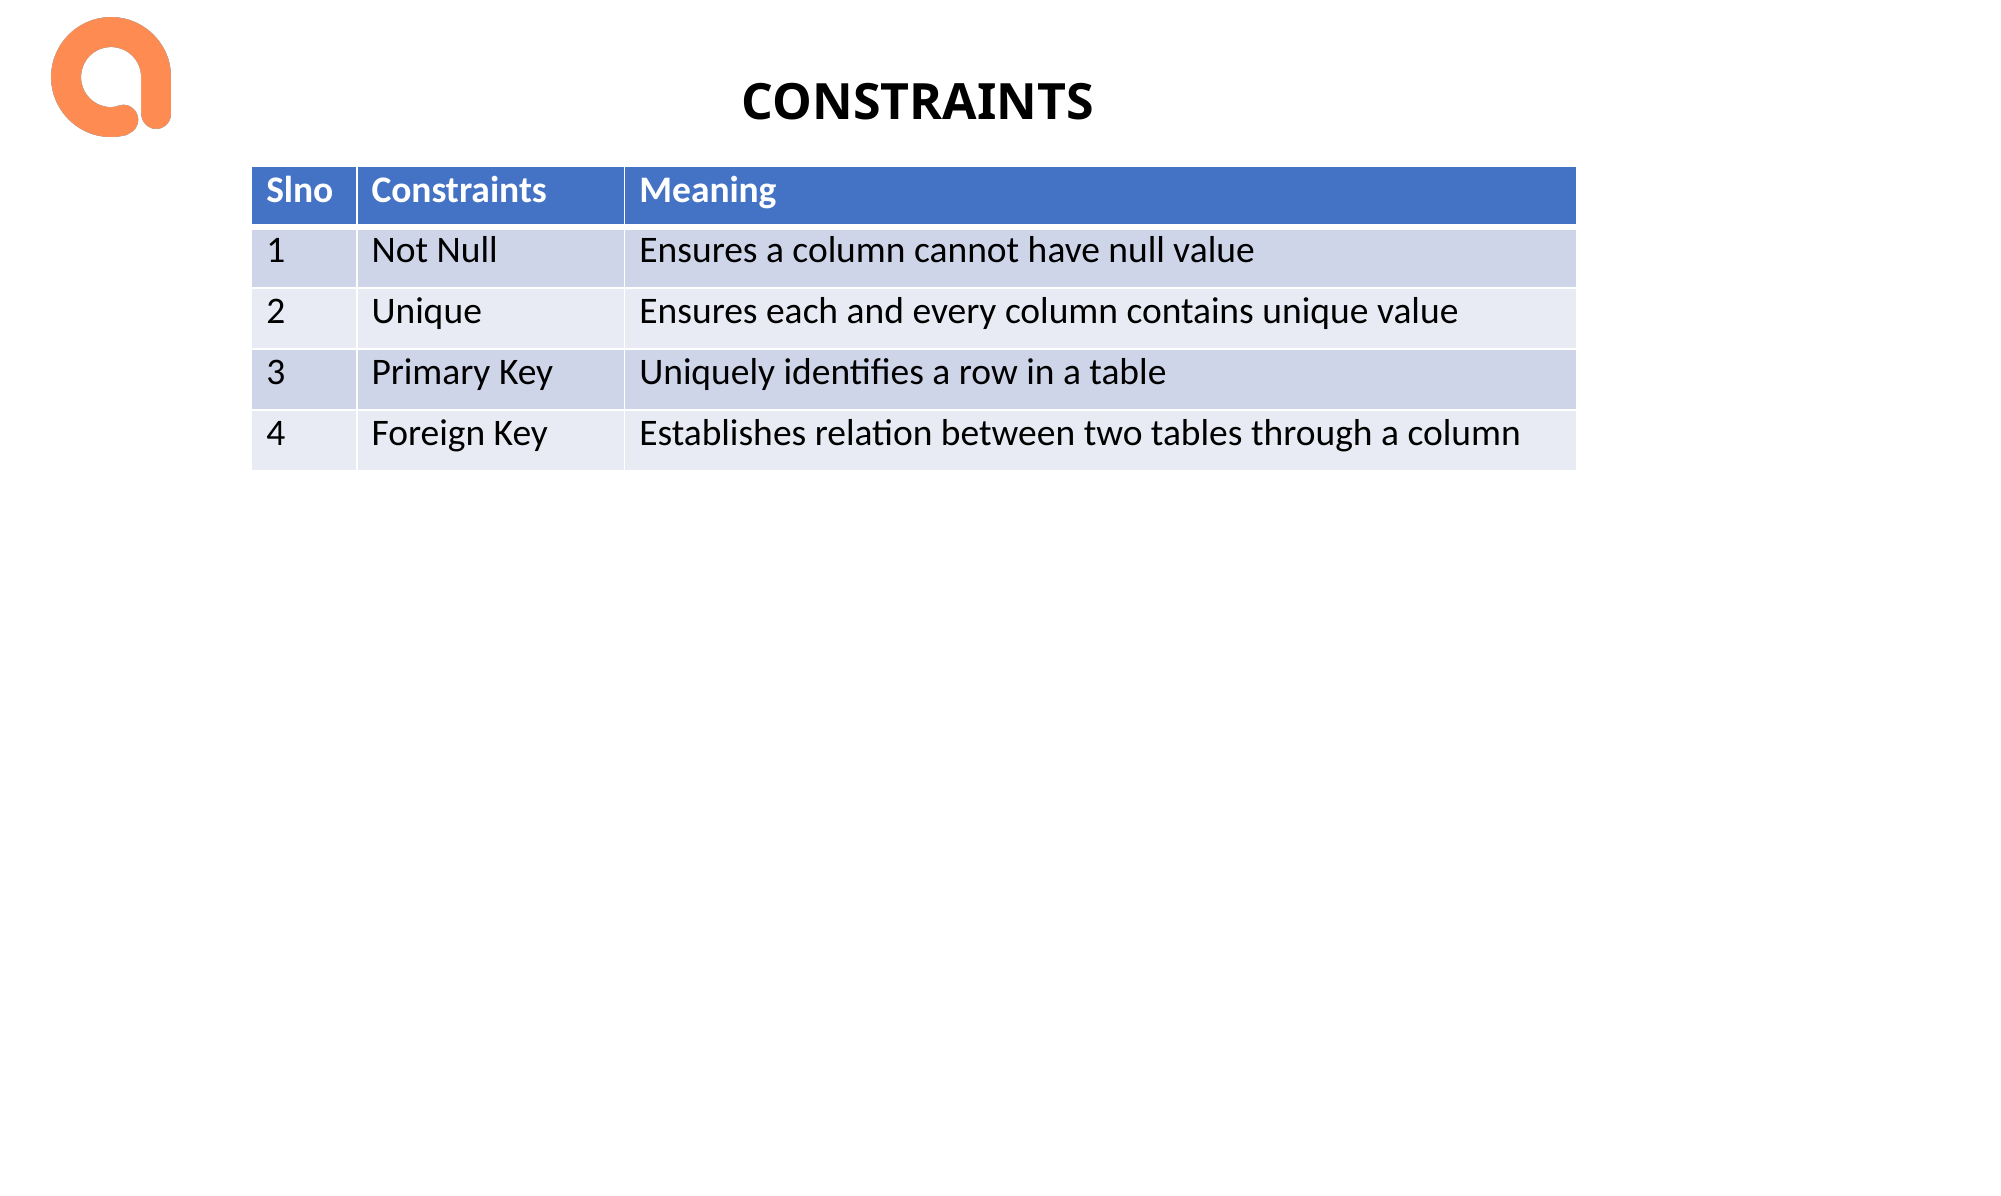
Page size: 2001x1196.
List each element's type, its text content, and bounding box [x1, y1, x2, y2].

picture [51, 17, 171, 137]
table_cell Uniquely identifies a row in a table [625, 350, 1576, 409]
table_cell Unique [358, 289, 624, 348]
table_cell Ensures each and every column contains unique value [625, 289, 1576, 348]
table_cell 3 [252, 350, 356, 409]
table_cell Ensures a column cannot have null value [625, 230, 1576, 287]
table_header Slno [252, 167, 356, 224]
table_header Meaning [625, 167, 1576, 224]
table_cell 4 [252, 411, 356, 470]
table_cell Primary Key [358, 350, 624, 409]
table_cell 2 [252, 289, 356, 348]
table_cell Foreign Key [358, 411, 624, 470]
table_cell Not Null [358, 230, 624, 287]
table_cell Establishes relation between two tables through a column [625, 411, 1576, 470]
text_box Constraints [696, 61, 1140, 137]
table_cell 1 [252, 230, 356, 287]
table_header Constraints [358, 167, 624, 224]
